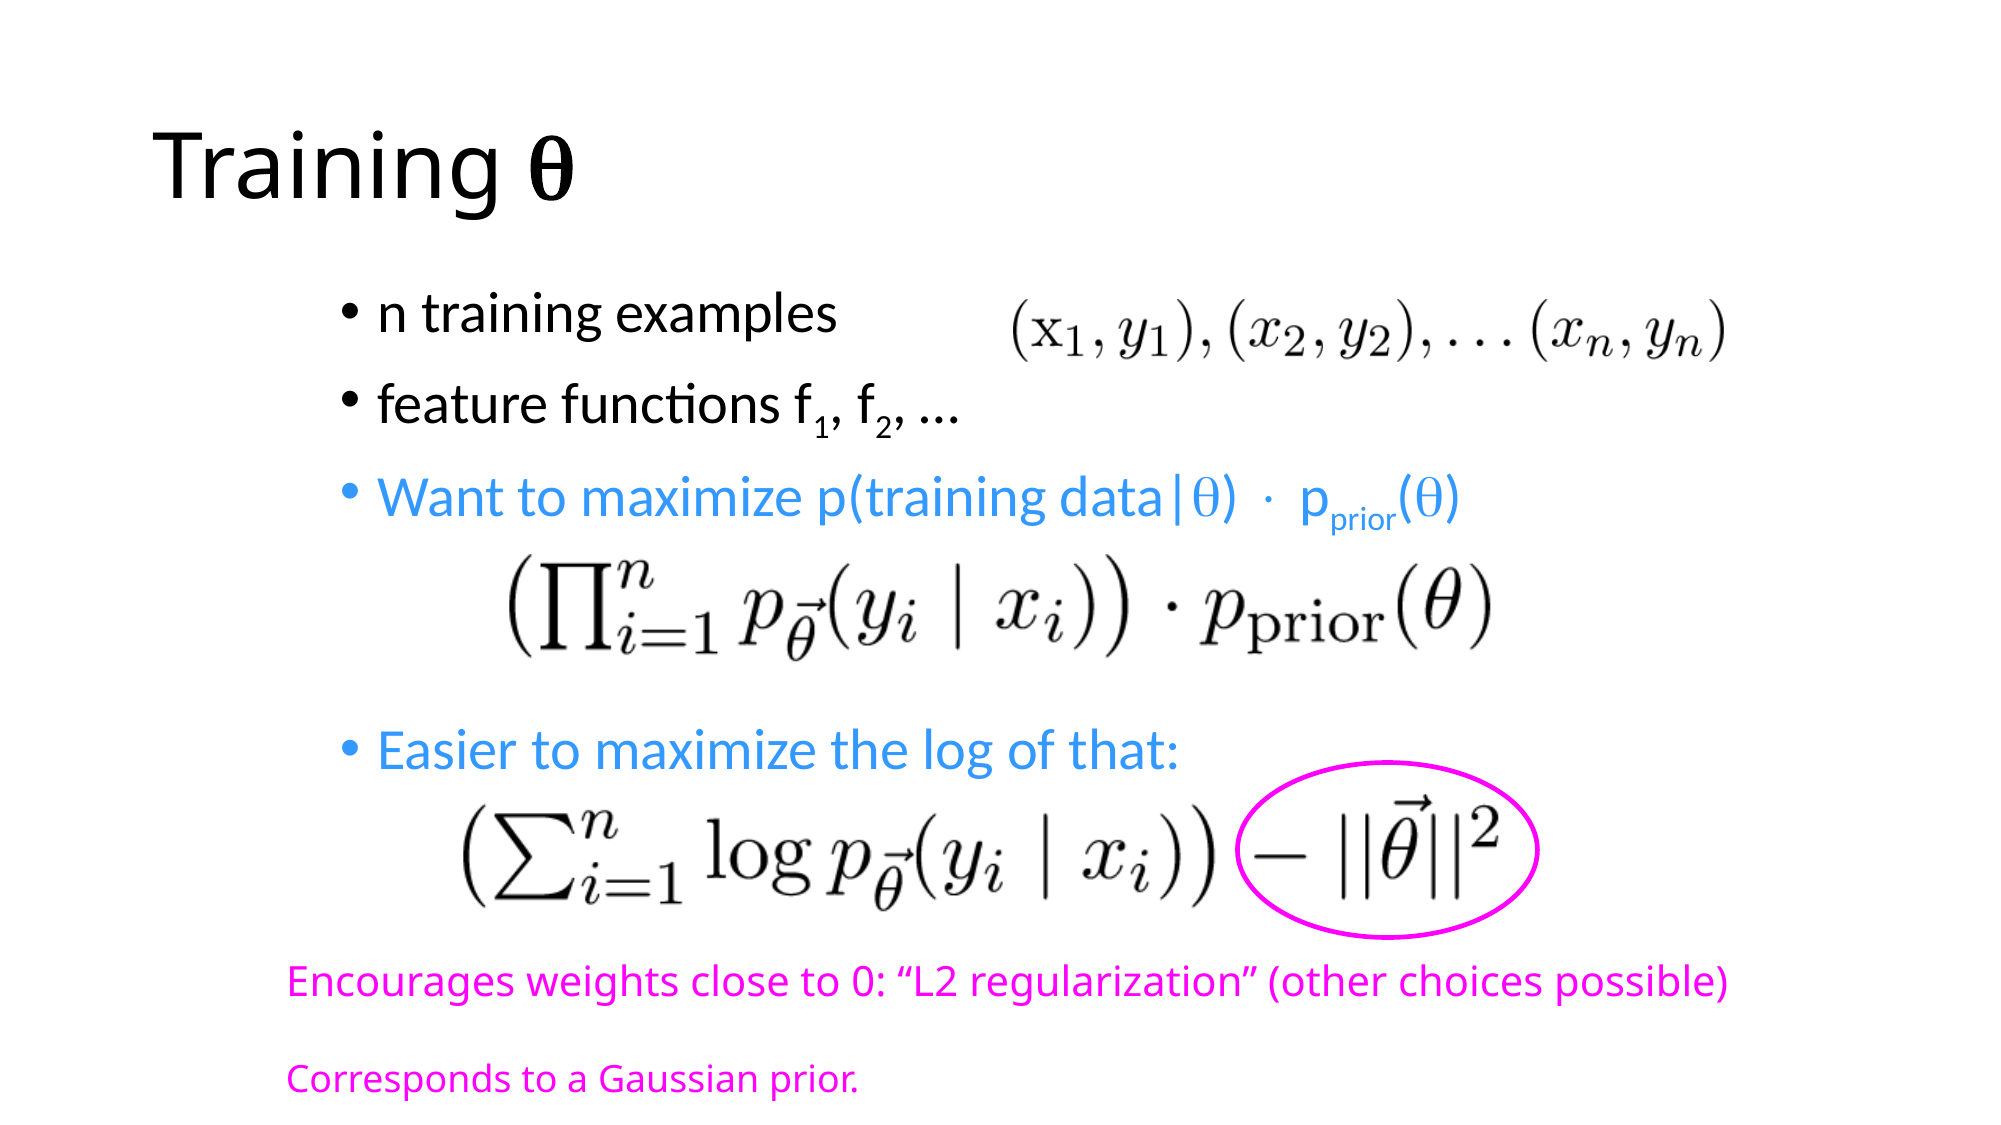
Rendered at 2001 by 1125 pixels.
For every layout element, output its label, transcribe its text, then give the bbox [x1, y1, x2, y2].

text_box [1273, 762, 1538, 908]
picture [1012, 298, 1725, 363]
picture [462, 793, 1500, 913]
text_box Encourages weights close to 0: “L2 regularization” (other choices possible) Corresponds to a Gaussian prior. [271, 947, 1744, 1108]
title Training  [137, 59, 1863, 278]
picture [508, 553, 1492, 663]
text_box [1283, 913, 1492, 938]
list n training examples feature functions f1, f2, … Want to maximize p(training data|)  pprior() Easier to maximize the log of that: [324, 275, 1750, 1038]
